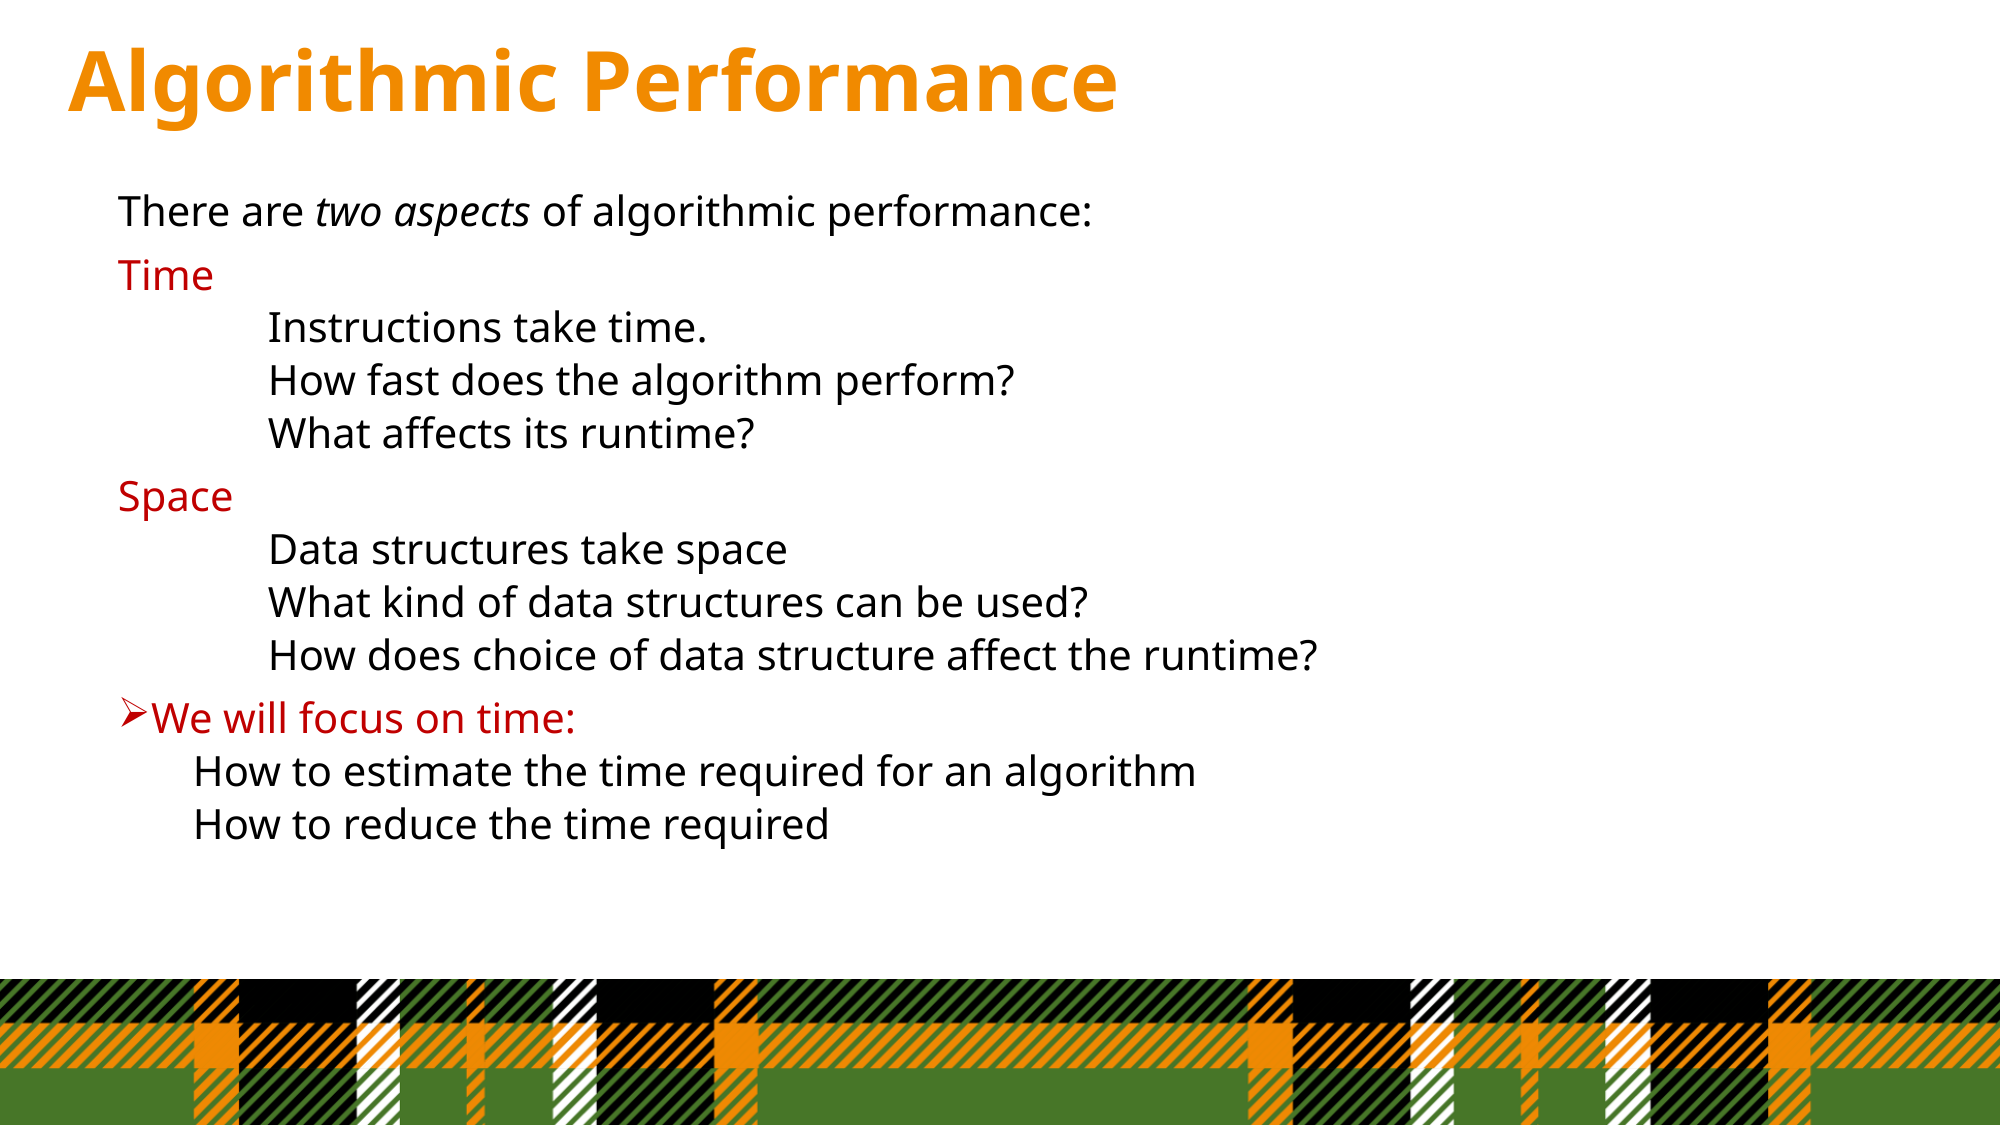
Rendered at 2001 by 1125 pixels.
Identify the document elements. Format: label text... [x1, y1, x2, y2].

picture [0, 979, 2000, 1125]
list There are two aspects of algorithmic performance: Time Instructions take time. How fast does the algorithm perform? What affects its runtime? Space Data structures take space What kind of data structures can be used? How does choice of data structure affect the runtime? We will focus on time: How to estimate the time required for an algorithm How to reduce the time required [103, 185, 1853, 871]
title Algorithmic Performance [53, 32, 1791, 139]
